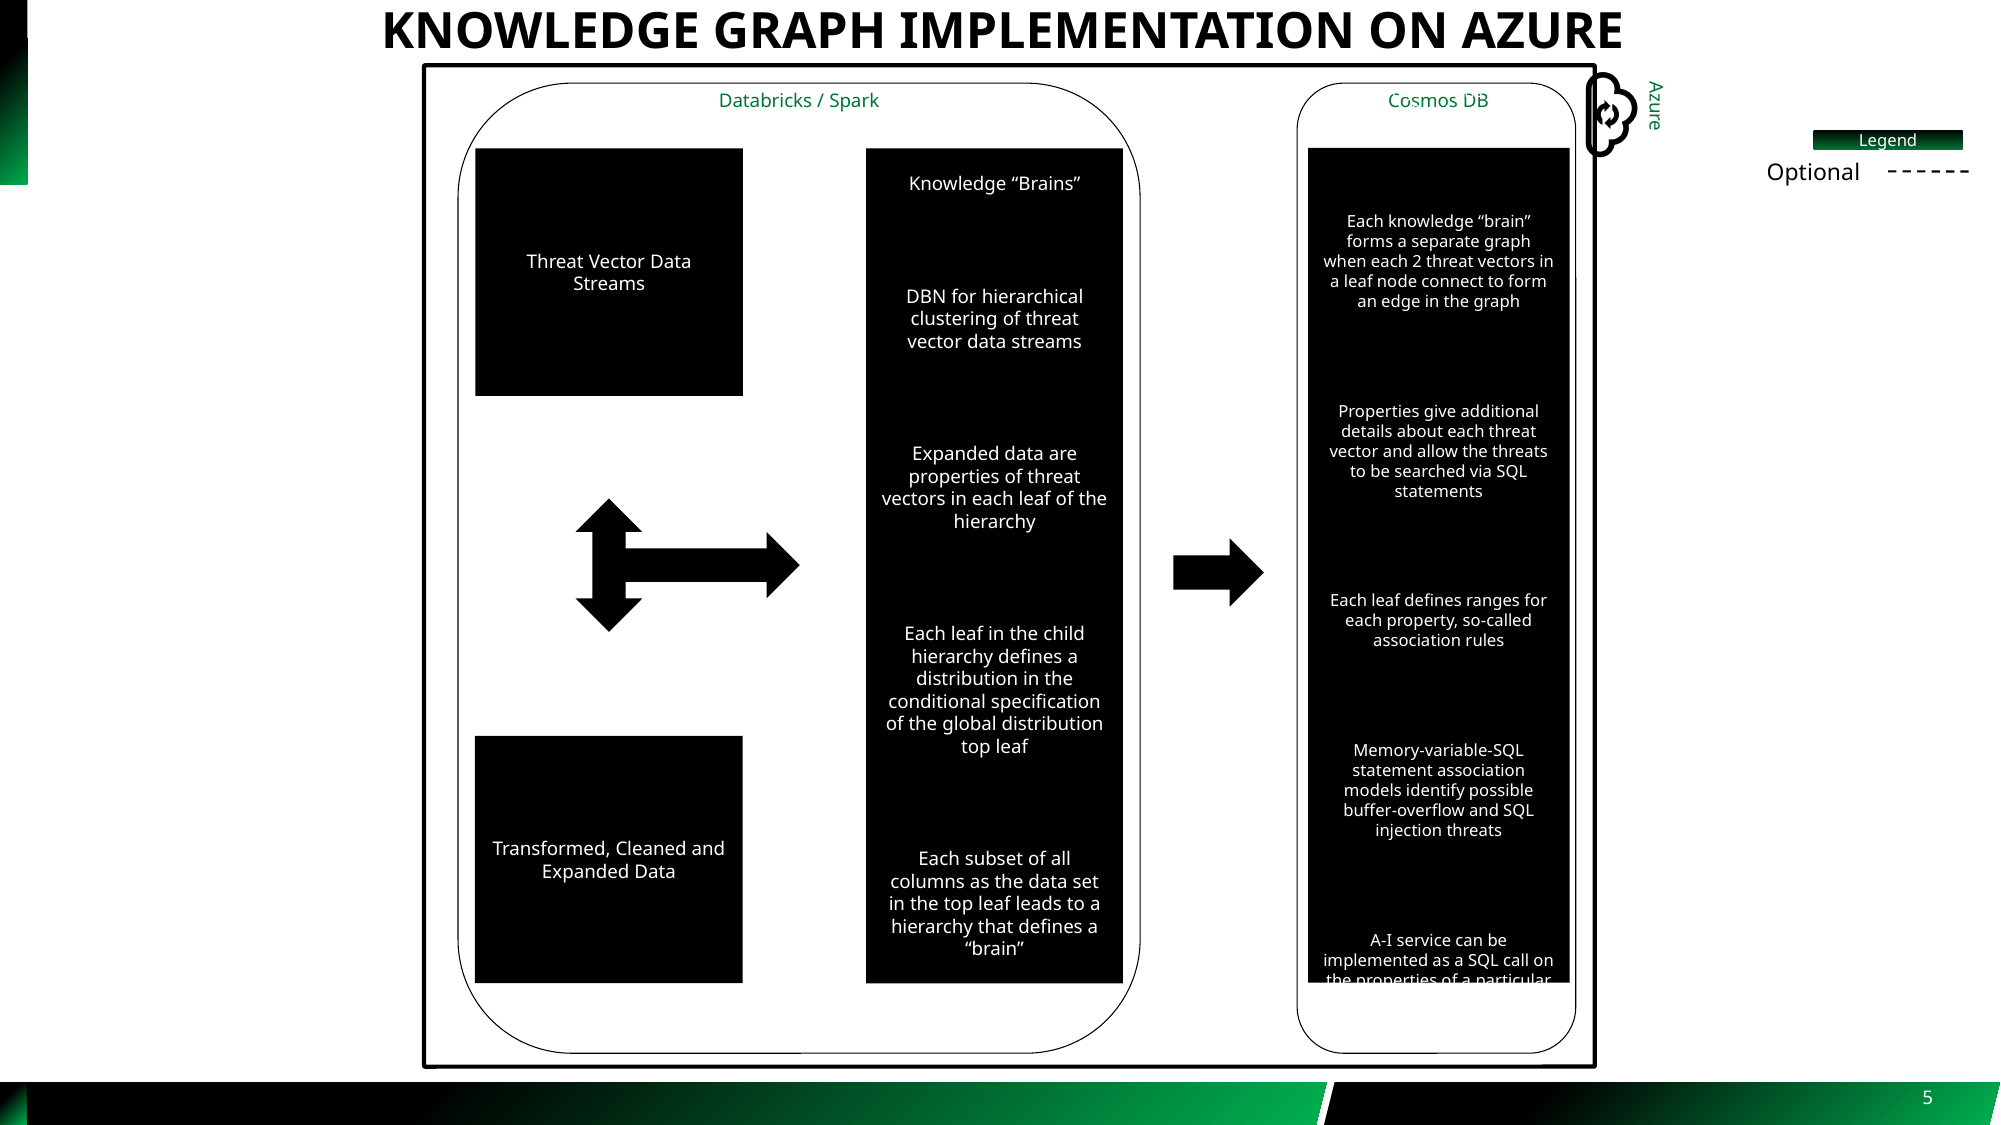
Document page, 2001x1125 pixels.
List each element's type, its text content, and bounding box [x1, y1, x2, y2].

text_box Transformed, Cleaned and Expanded Data [473, 734, 745, 985]
text_box Optional [1737, 160, 1890, 183]
text_box Knowledge graph implementation on AZURE [249, 13, 1756, 58]
picture [1567, 70, 1656, 159]
text_box Knowledge Graphs and A-I Service Each knowledge “brain” forms a separate graph when each 2 threat vectors in a leaf node connect to form an edge in the graph Properties give additional details about each threat vector and allow the threats to be searched via SQL statements Each leaf defines ranges for each property, so-called association rules Memory-variable-SQL statement association models identify possible buffer-overflow and SQL injection threats A-I service can be implemented as a SQL call on the properties of a particular “brain” and associated leaf with its conditional distribution [1306, 146, 1572, 985]
text_box [1171, 536, 1266, 609]
text_box [573, 496, 802, 634]
text_box [344, 58, 1661, 99]
text_box Legend [1811, 129, 1965, 152]
text_box [455, 81, 1143, 1056]
text_box Threat Vector Data Streams [473, 146, 745, 398]
text_box Azure [1640, 61, 1674, 152]
text_box [421, 63, 1597, 1069]
text_box [1295, 81, 1578, 1056]
text_box Databricks / Spark [707, 87, 891, 124]
text_box Cosmos DB [1356, 87, 1521, 124]
text_box Knowledge “Brains” DBN for hierarchical clustering of threat vector data streams Expanded data are properties of threat vectors in each leaf of the hierarchy Each leaf in the child hierarchy defines a distribution in the conditional specification of the global distribution top leaf Each subset of all columns as the data set in the top leaf leads to a hierarchy that defines a “brain” [864, 146, 1125, 985]
